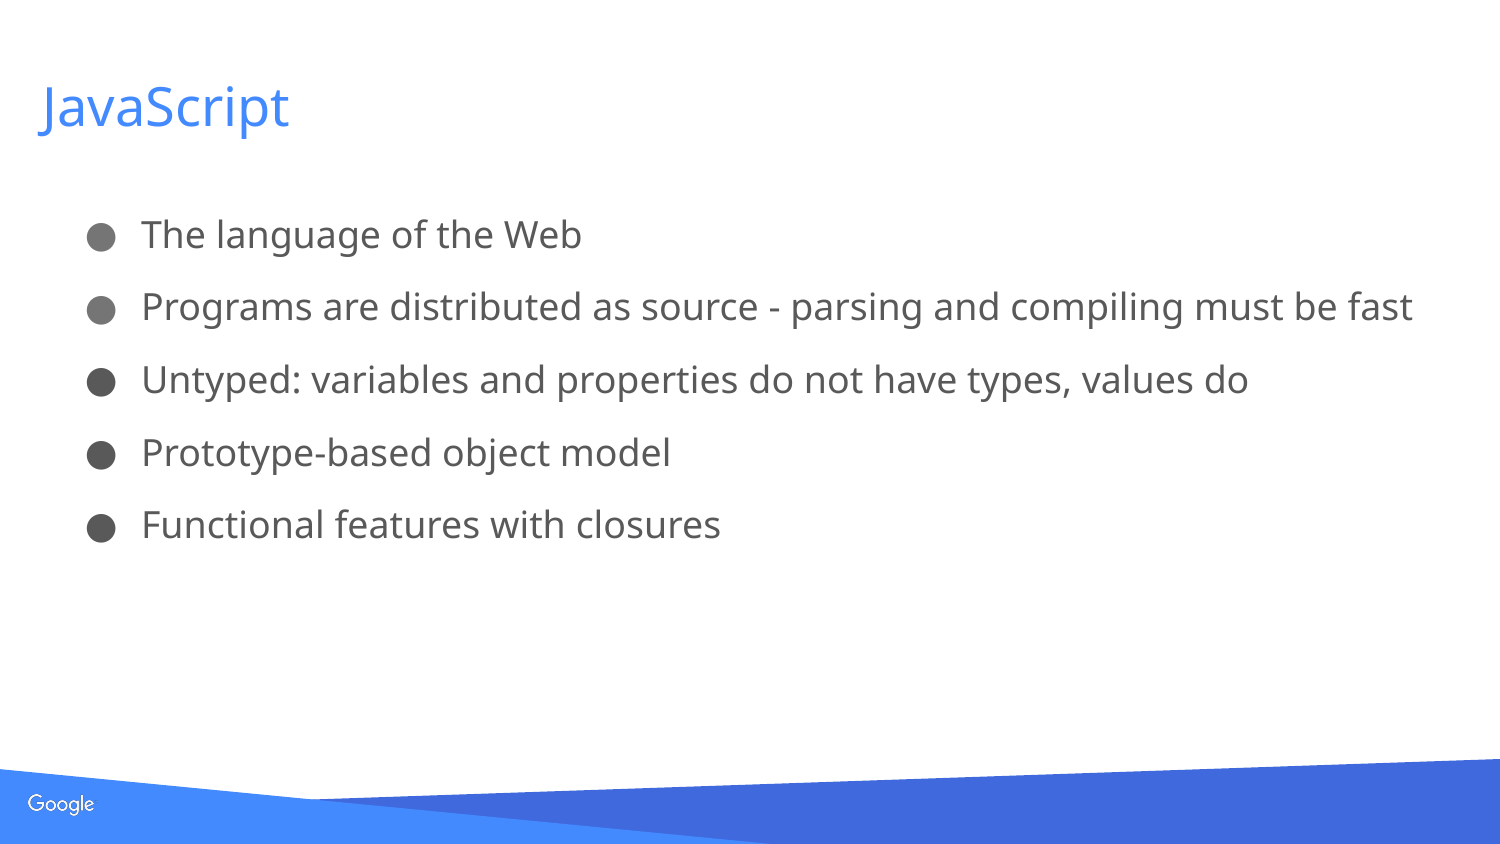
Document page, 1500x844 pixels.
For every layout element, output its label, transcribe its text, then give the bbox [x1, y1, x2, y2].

list The language of the Web Programs are distributed as source - parsing and compiling must be fast Untyped: variables and properties do not have types, values do Prototype-based object model Functional features with closures [51, 189, 1449, 813]
title JavaScript [27, 57, 1113, 182]
picture [28, 794, 98, 816]
